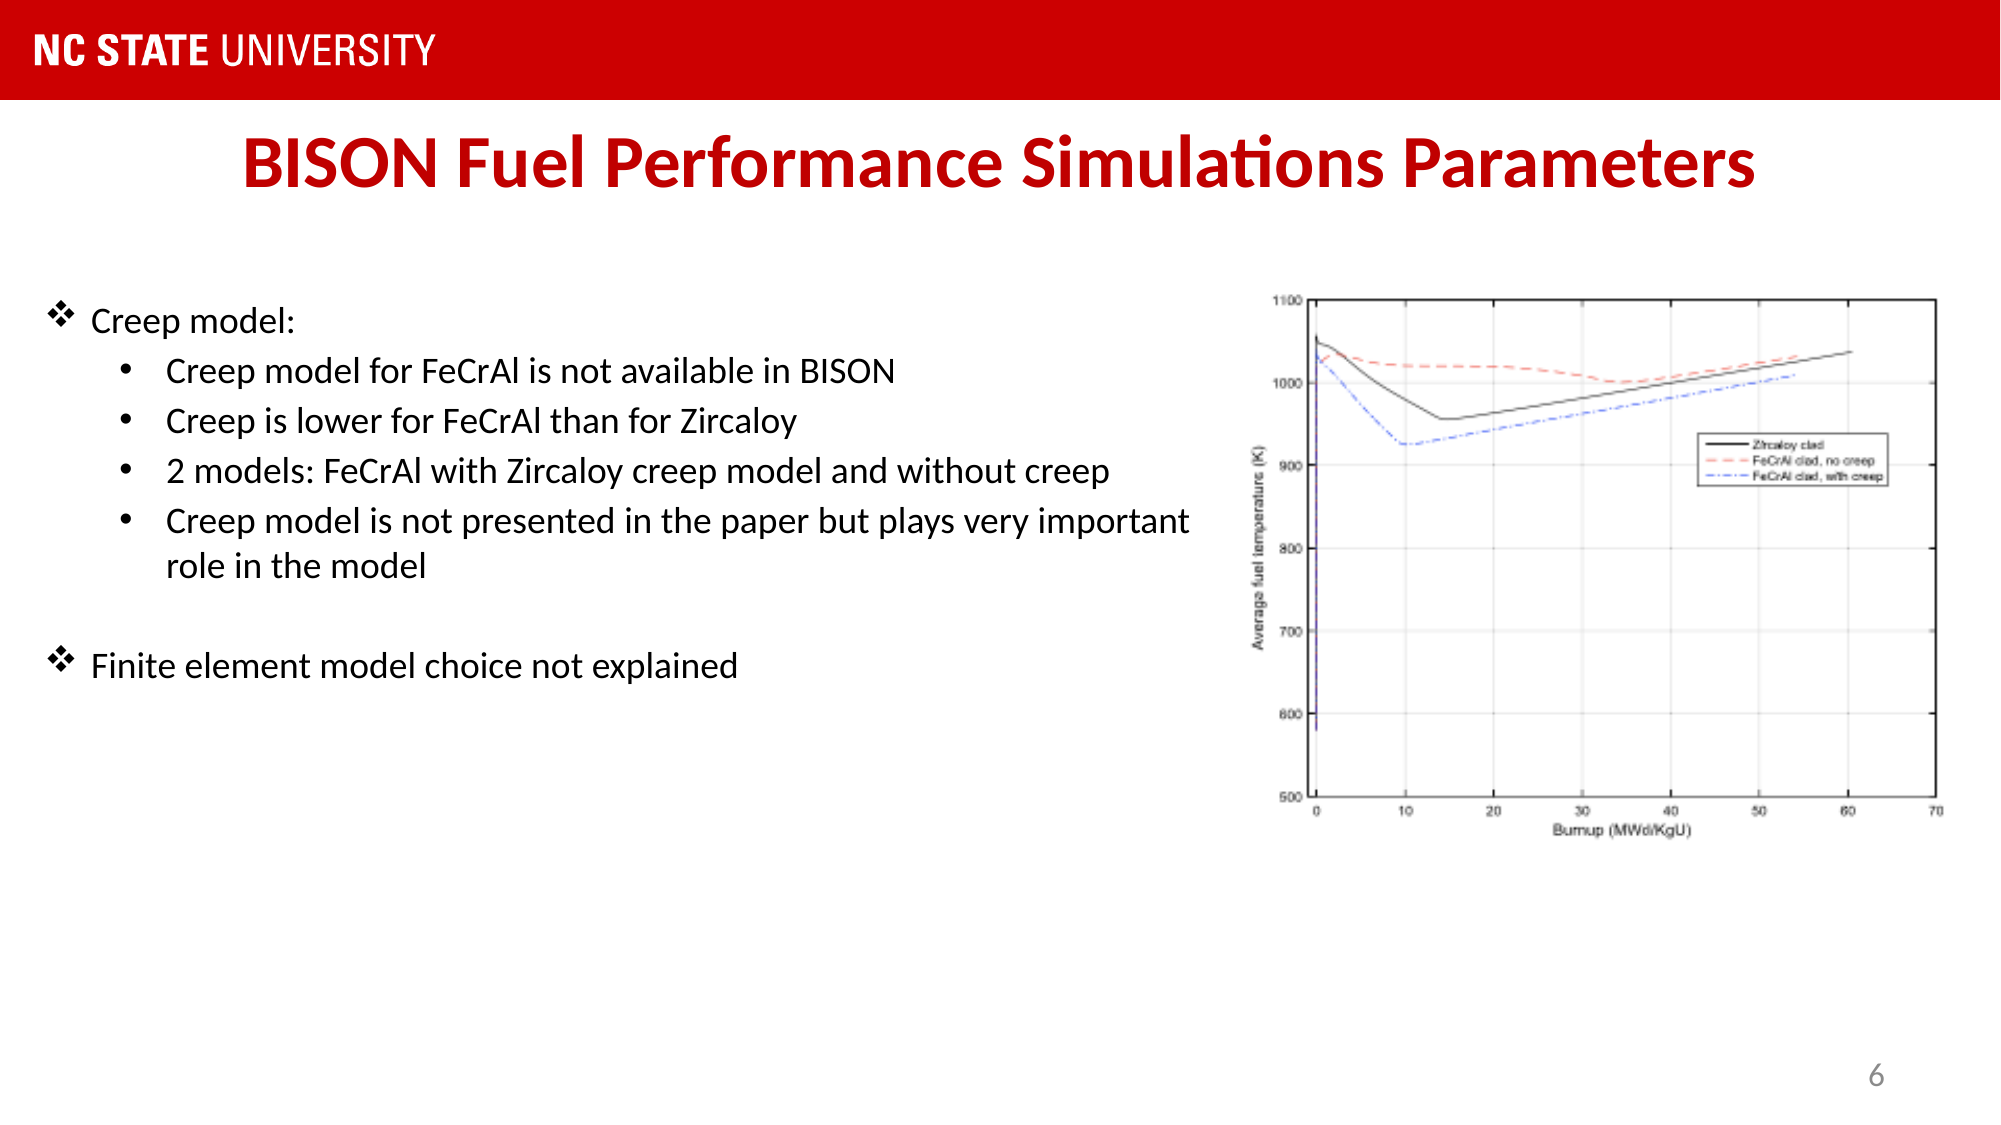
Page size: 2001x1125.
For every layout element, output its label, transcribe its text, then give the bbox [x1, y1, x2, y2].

picture [0, 0, 2001, 100]
text_box BISON Fuel Performance Simulations Parameters [99, 100, 1900, 215]
text_box Creep model: Creep model for FeCrAl is not available in BISON Creep is lower for FeCrAl than for Zircaloy 2 models: FeCrAl with Zircaloy creep model and without creep Creep model is not presented in the paper but plays very important role in the model Finite element model choice not explained [18, 238, 1249, 794]
picture [1224, 268, 2000, 857]
slide_number 6 [1433, 1042, 1900, 1103]
